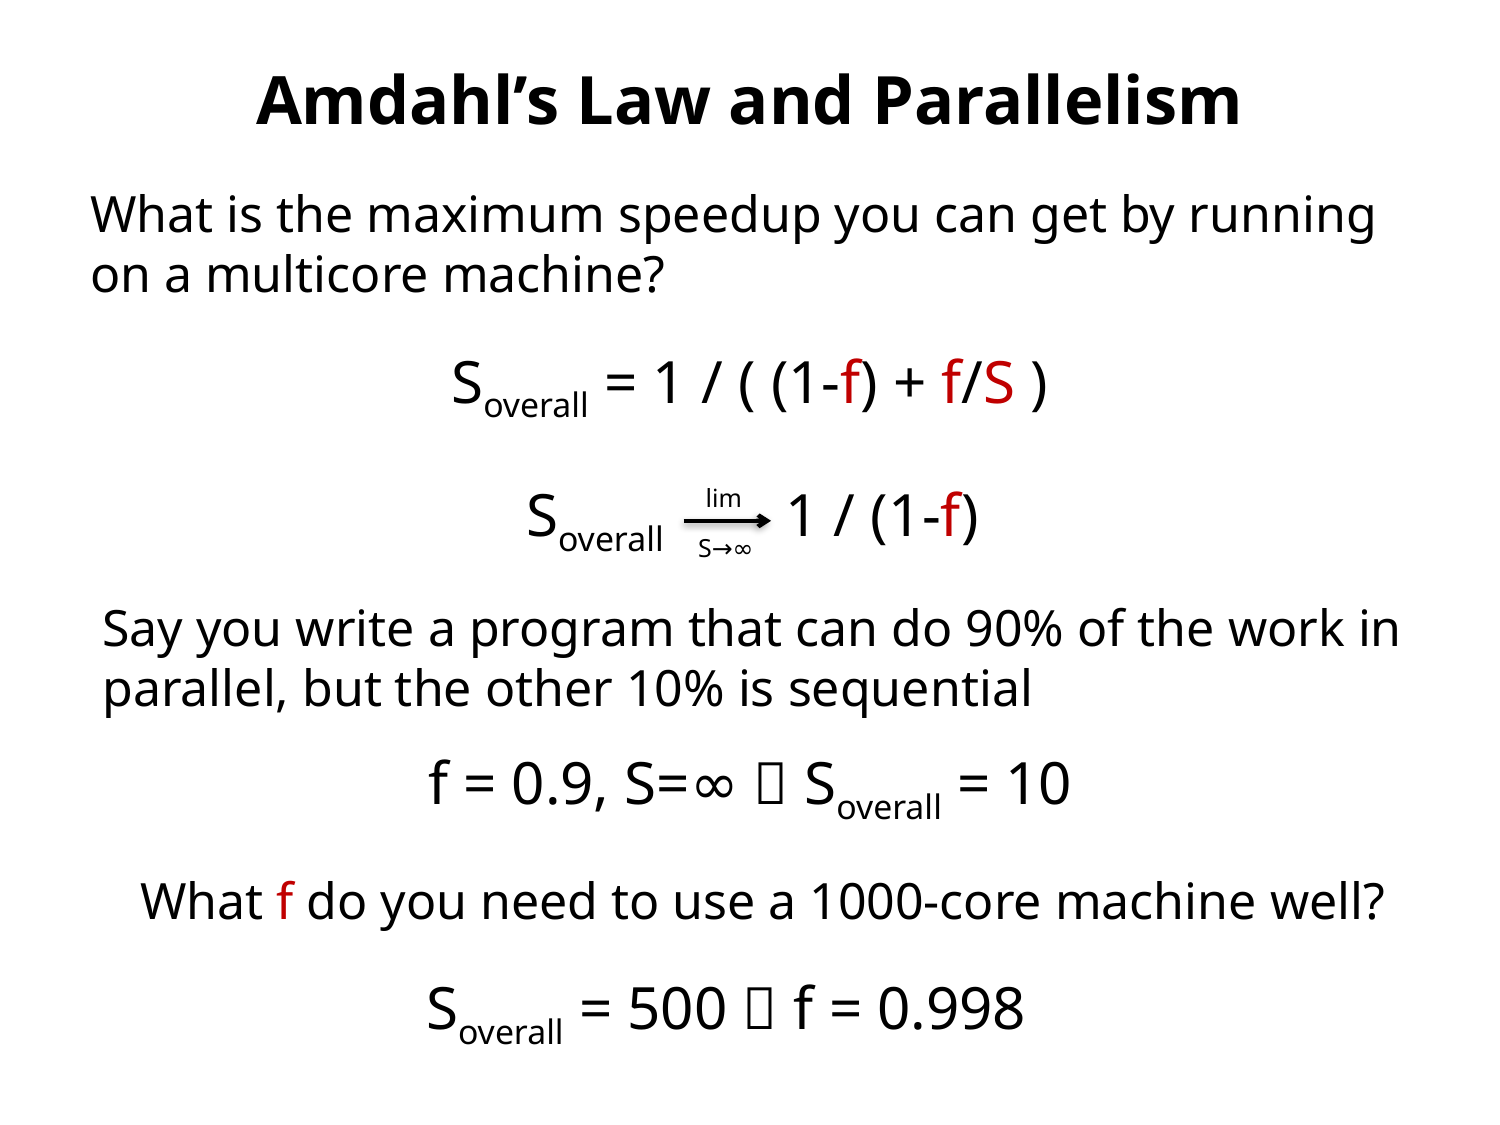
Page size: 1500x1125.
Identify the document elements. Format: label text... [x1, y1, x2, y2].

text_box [467, 470, 1038, 572]
title Amdahl’s Law and Parallelism [74, 44, 1426, 151]
text_box Say you write a program that can do 90% of the work in parallel, but the other 10% is sequential [87, 588, 1425, 724]
text_box What f do you need to use a 1000-core machine well? [125, 862, 1401, 938]
list What is the maximum speedup you can get by running on a multicore machine? [74, 174, 1426, 338]
text_box f = 0.9, S=∞  Soverall = 10 [413, 739, 1088, 834]
text_box Soverall = 1 / ( (1-f) + f/S ) [435, 337, 1065, 432]
text_box Soverall = 500  f = 0.998 [411, 964, 1072, 1059]
